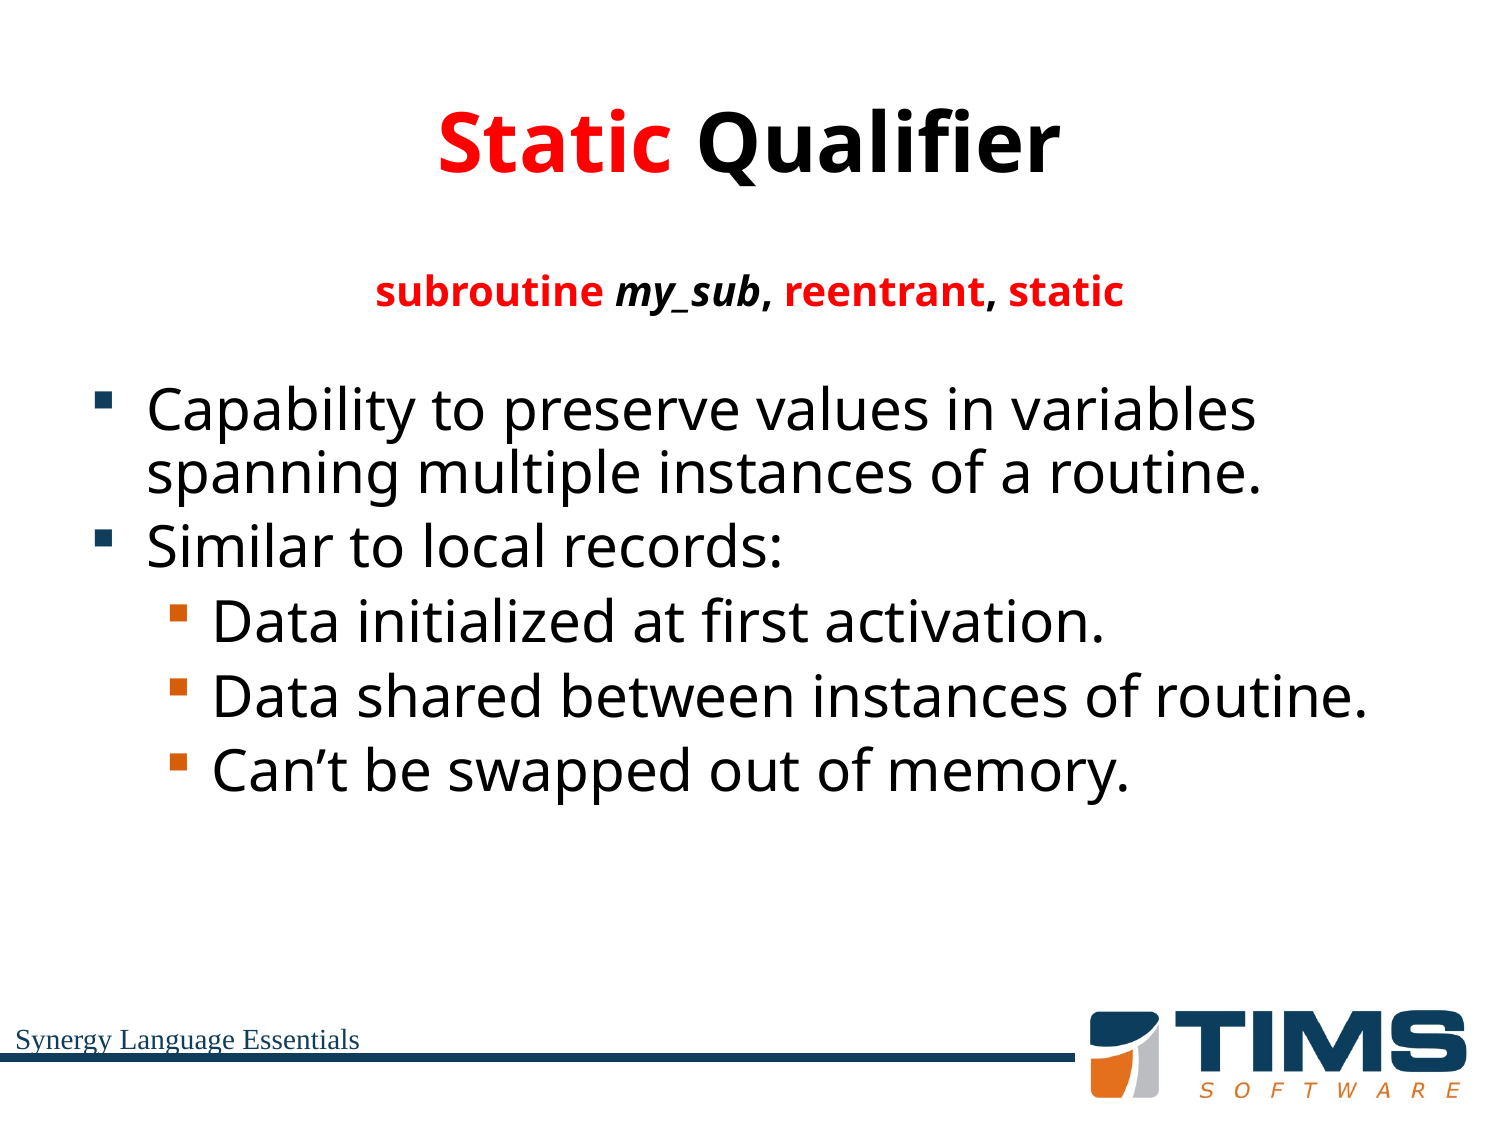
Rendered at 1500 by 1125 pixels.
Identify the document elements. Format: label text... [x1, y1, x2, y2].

list subroutine my_sub, reentrant, static Capability to preserve values in variables spanning multiple instances of a routine. Similar to local records: Data initialized at first activation. Data shared between instances of routine. Can’t be swapped out of memory. [75, 262, 1425, 1005]
picture [1087, 1007, 1469, 1098]
title Static Qualifier [75, 45, 1425, 233]
footer Synergy Language Essentials [0, 1012, 650, 1088]
